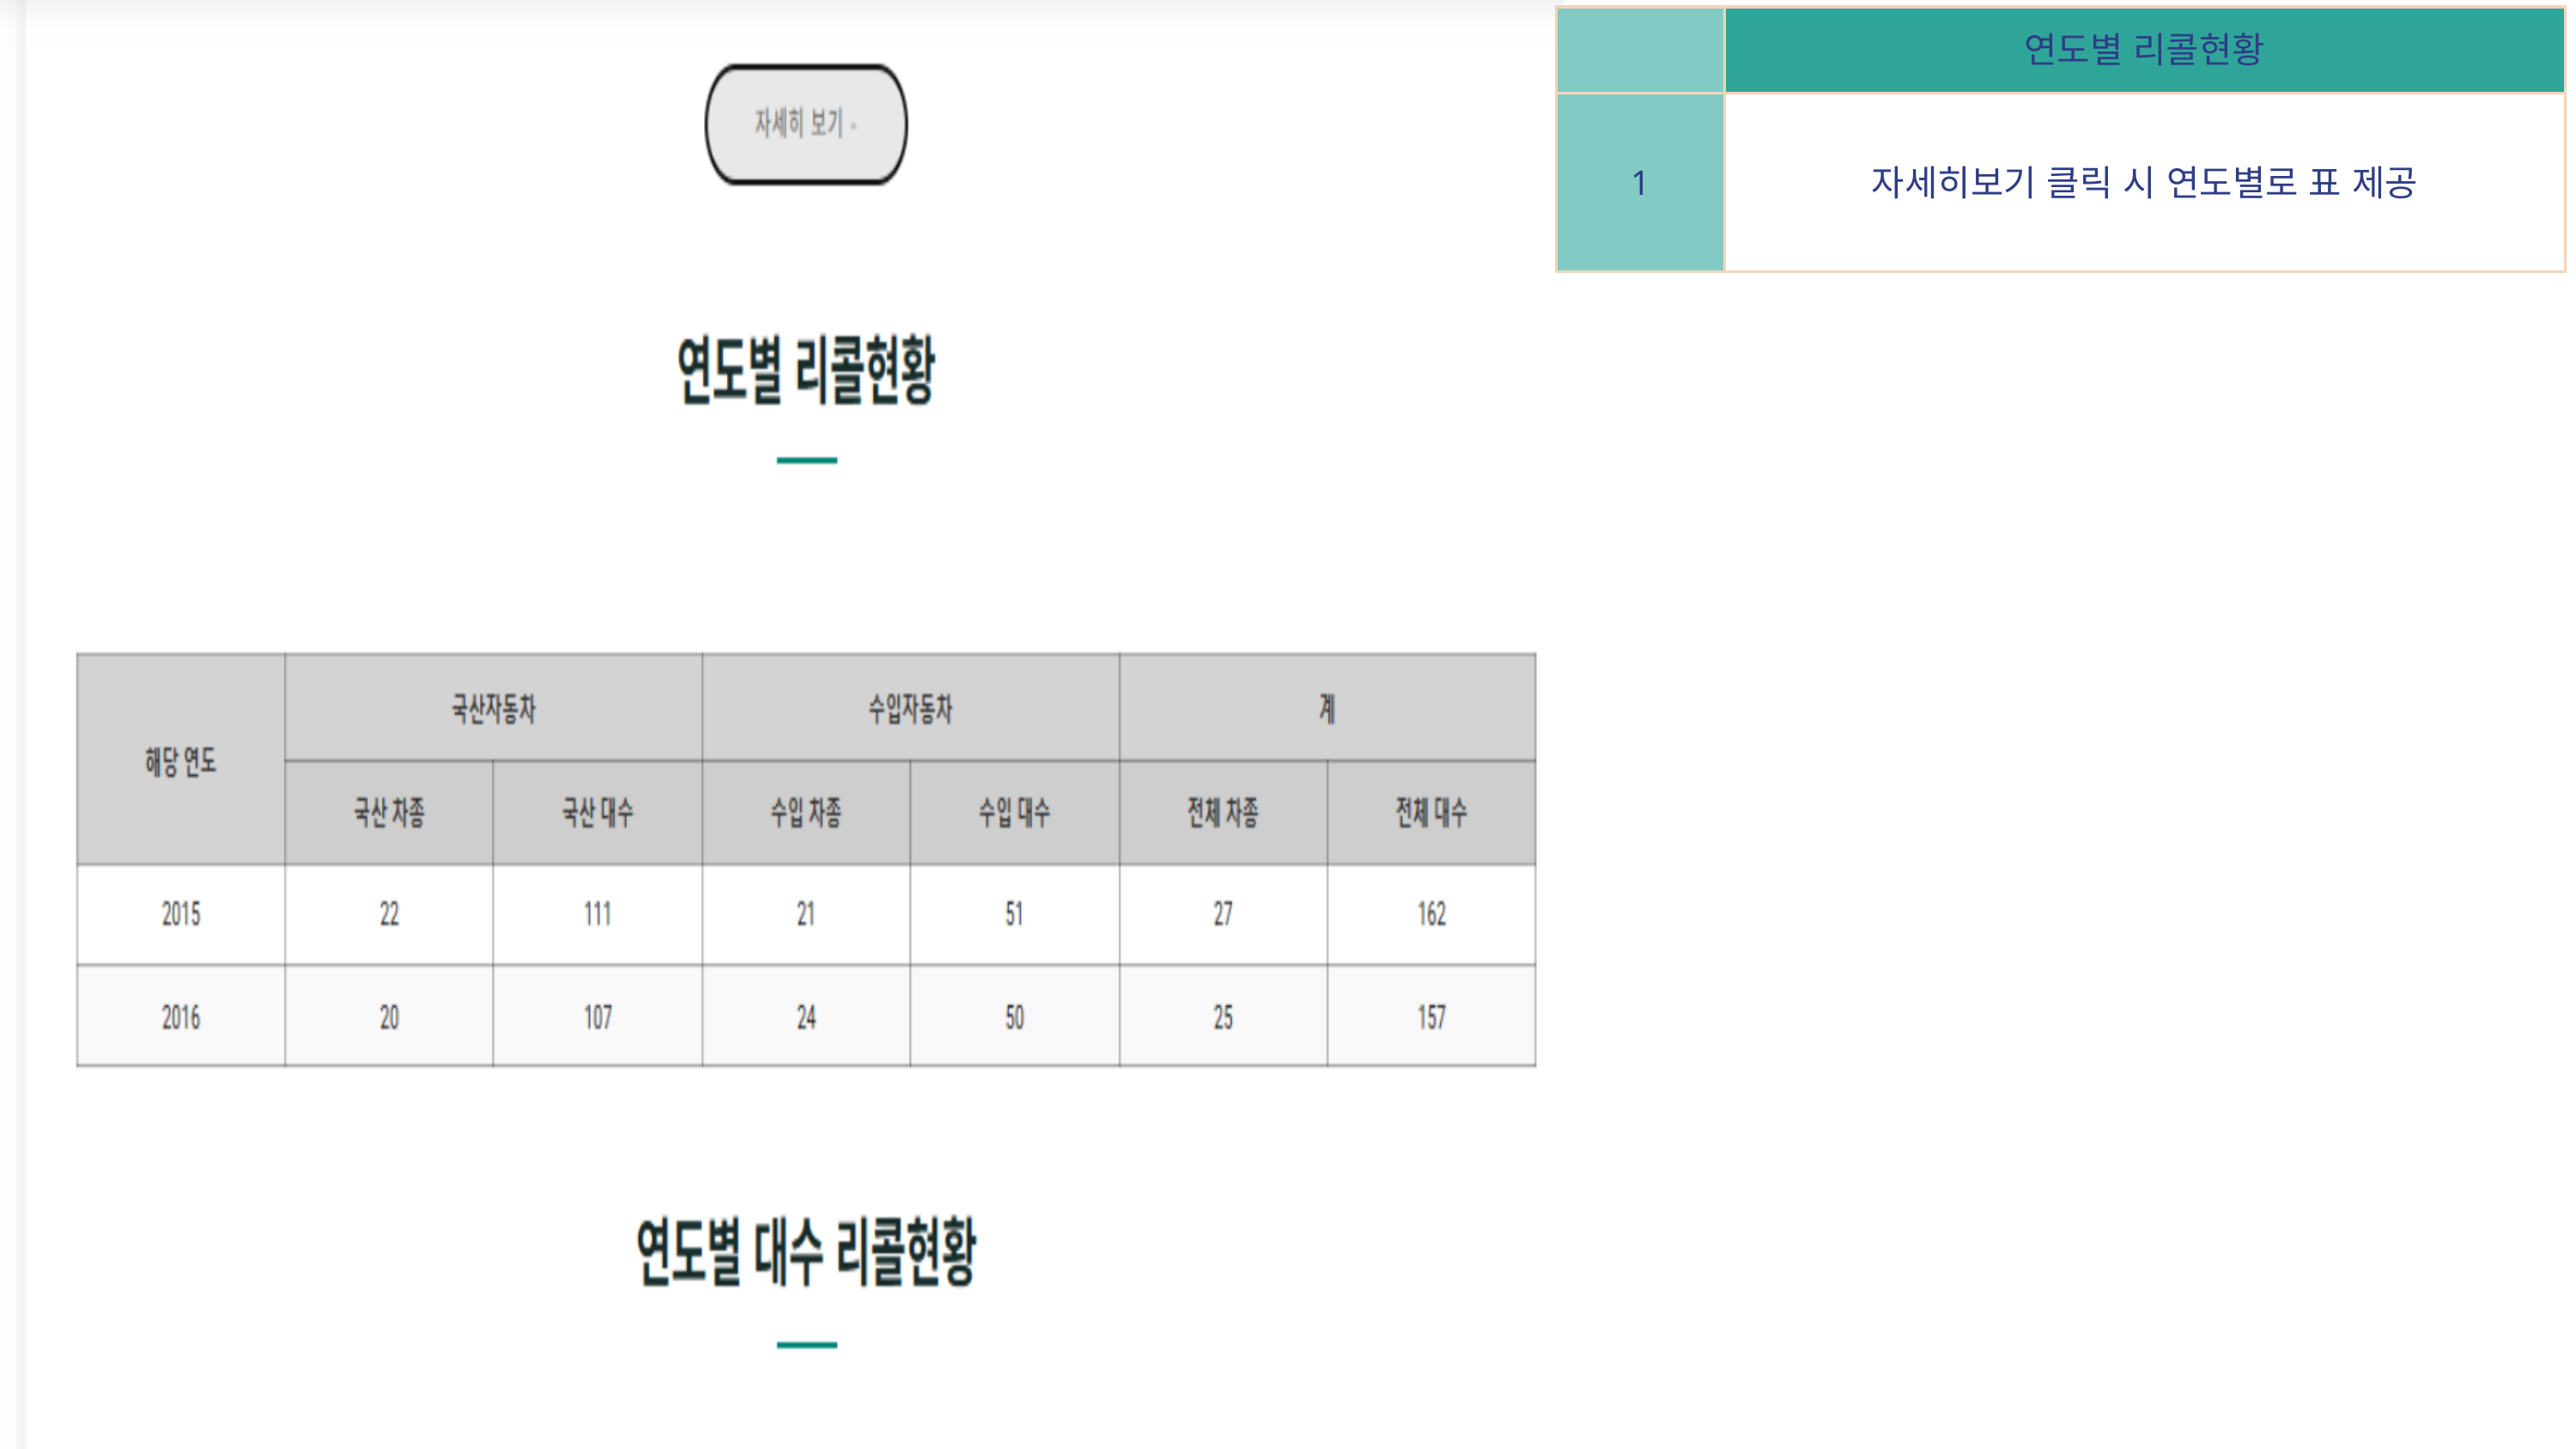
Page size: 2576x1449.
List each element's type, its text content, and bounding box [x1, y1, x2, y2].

table_header 연도별 리콜현황 [1726, 9, 2564, 92]
picture [0, 0, 1564, 1449]
table_header [1569, 9, 1723, 92]
table_cell 자세히보기 클릭 시 연도별로 표 제공 [1726, 94, 2564, 270]
table_cell 1 [1569, 94, 1723, 270]
